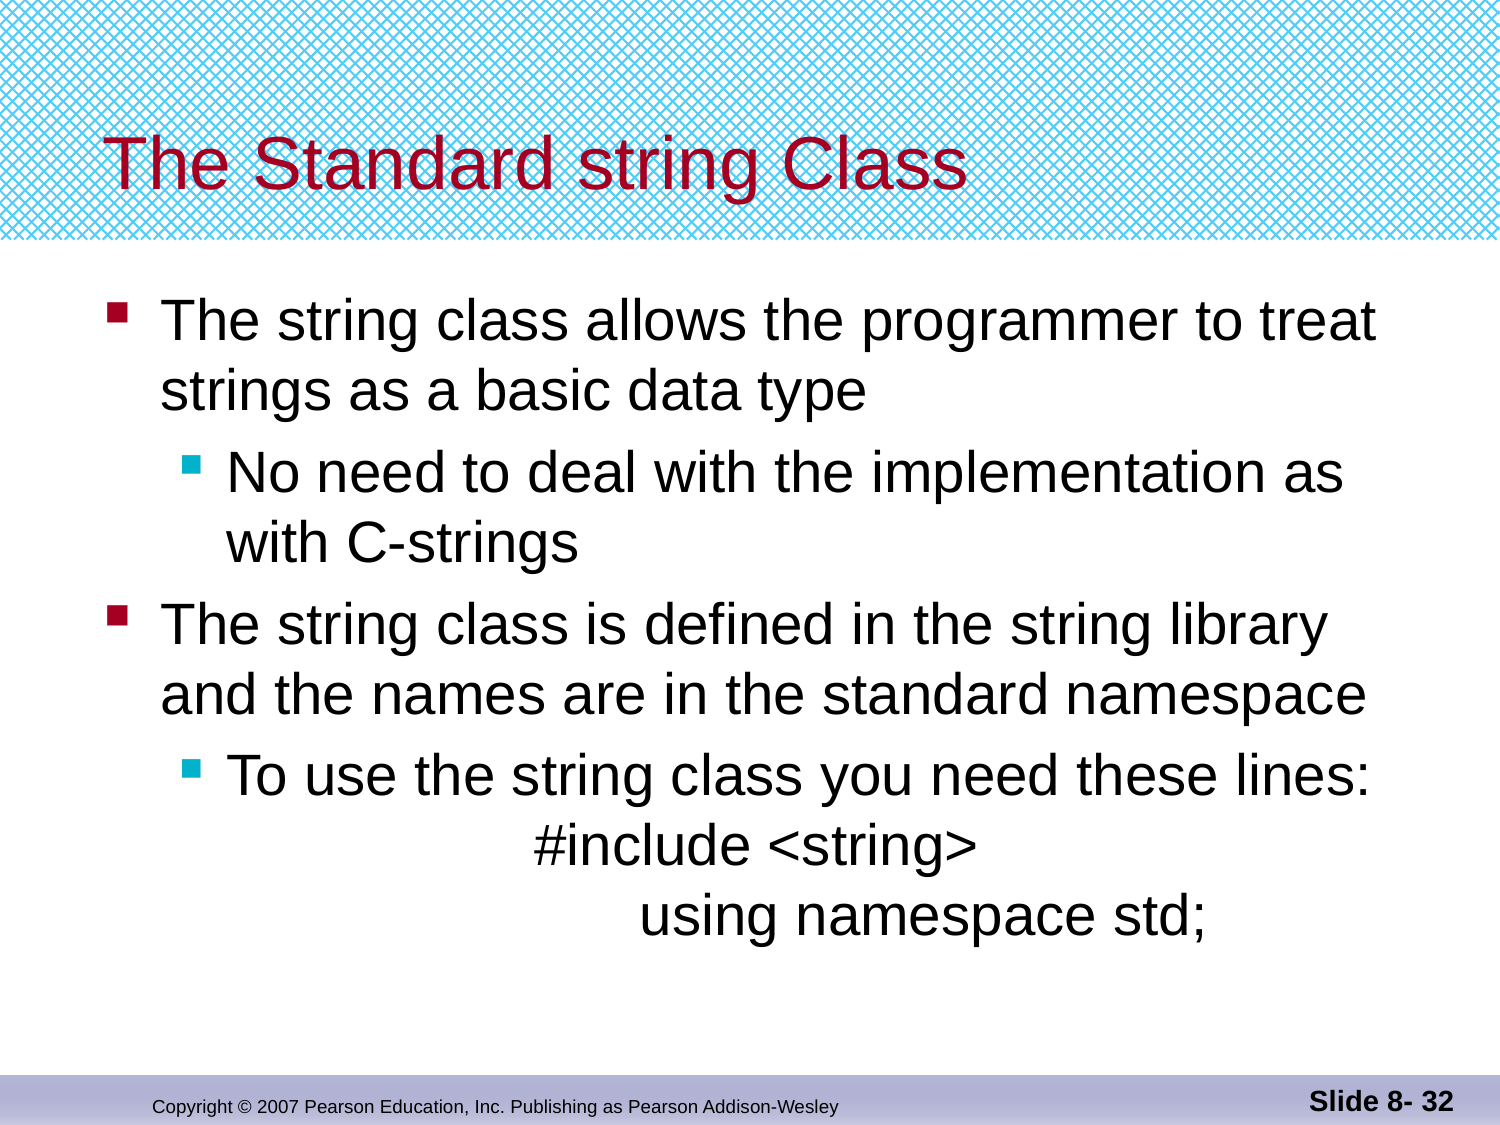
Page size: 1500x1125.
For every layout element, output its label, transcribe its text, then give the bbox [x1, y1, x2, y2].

slide_number Slide 8- 32 [1156, 1049, 1470, 1125]
title The Standard string Class [87, 49, 1451, 213]
list The string class allows the programmer to treat strings as a basic data type No need to deal with the implementation as with C-strings The string class is defined in the string library and the names are in the standard namespace To use the string class you need these lines: #include <string> using namespace std; [89, 274, 1451, 1026]
